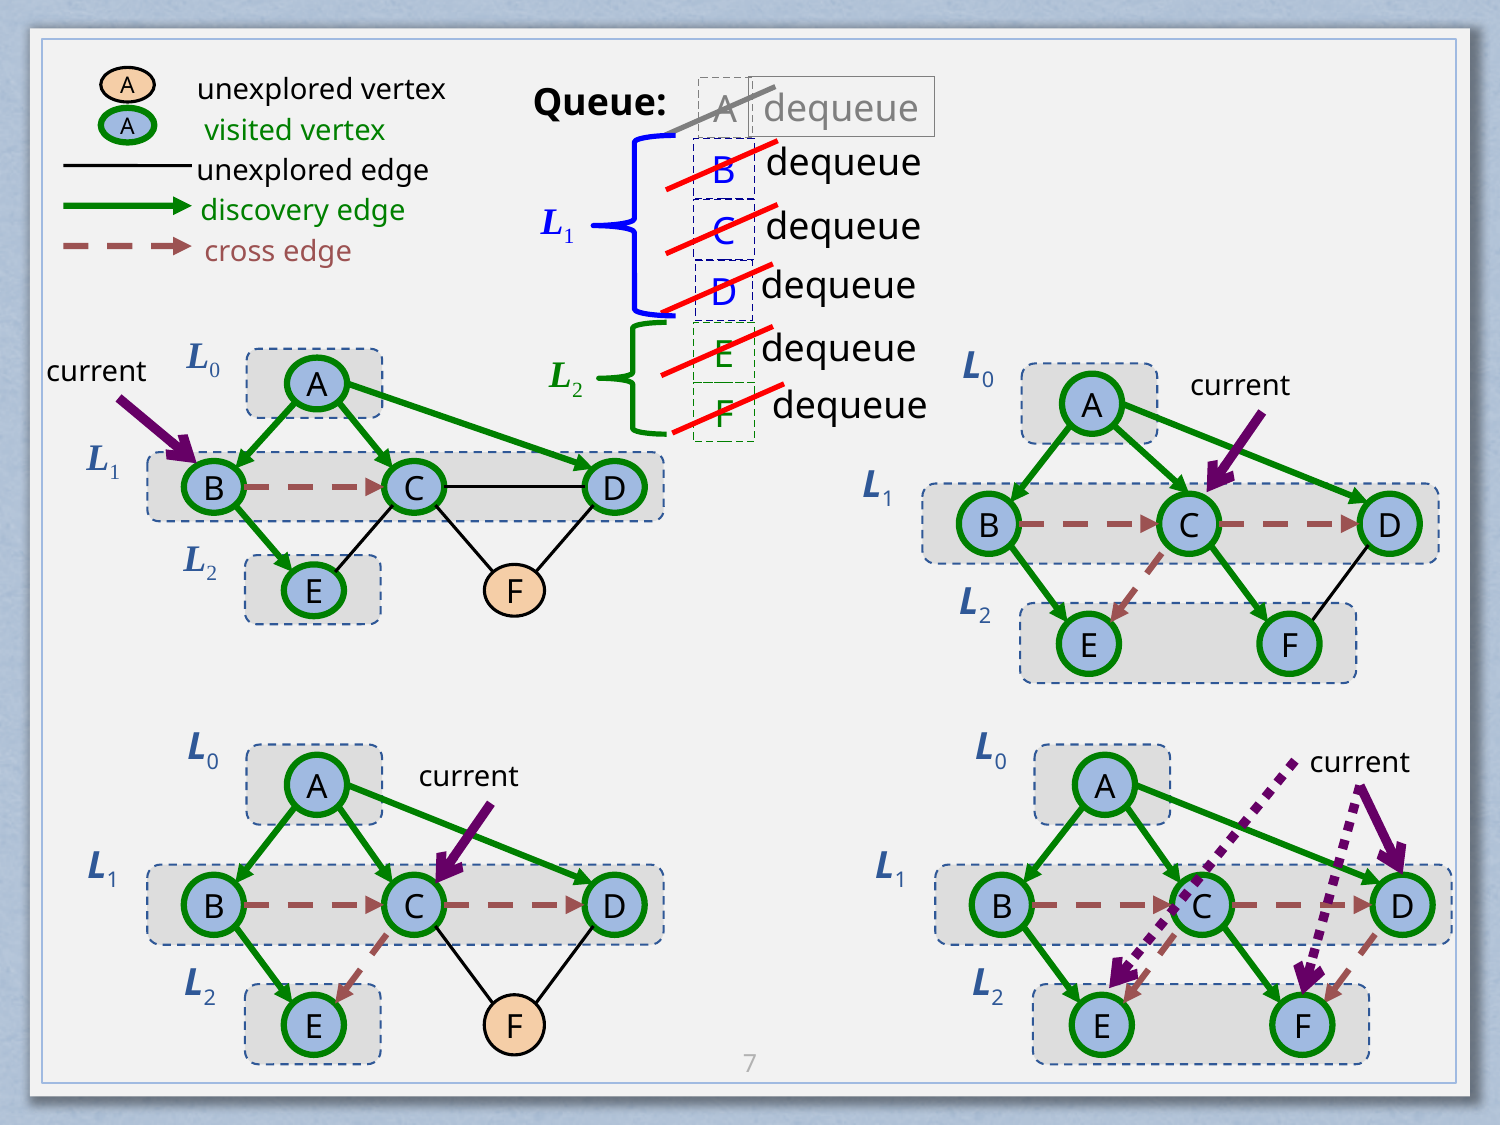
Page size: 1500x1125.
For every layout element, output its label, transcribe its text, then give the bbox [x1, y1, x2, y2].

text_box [62, 62, 436, 254]
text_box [839, 333, 1440, 684]
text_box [665, 142, 927, 187]
text_box Queue: [517, 70, 660, 131]
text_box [662, 75, 924, 138]
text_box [64, 714, 665, 1065]
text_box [660, 253, 922, 309]
text_box [596, 133, 658, 315]
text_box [665, 193, 927, 247]
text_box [1301, 785, 1361, 996]
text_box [408, 749, 530, 884]
slide_number 6 [687, 1042, 813, 1088]
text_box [660, 315, 922, 378]
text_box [64, 322, 665, 625]
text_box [36, 344, 198, 464]
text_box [1367, 785, 1404, 871]
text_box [1108, 760, 1301, 989]
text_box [1179, 358, 1301, 493]
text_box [852, 714, 1453, 1065]
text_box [671, 373, 933, 435]
text_box L1 [519, 189, 596, 256]
